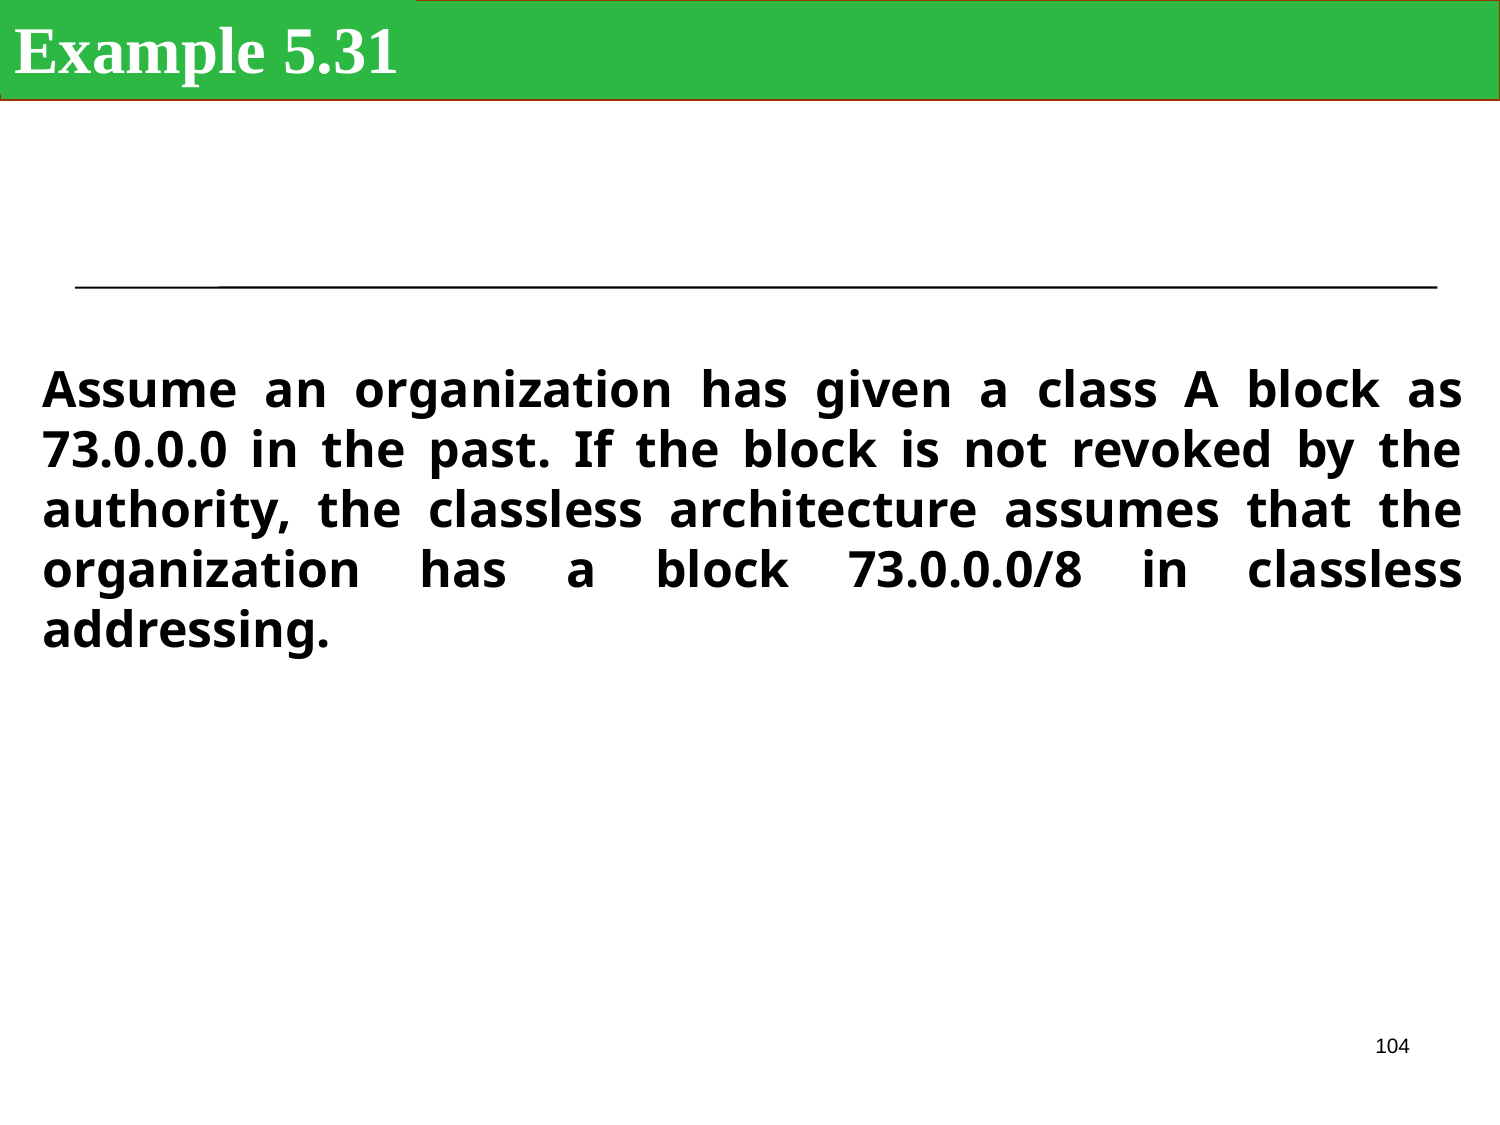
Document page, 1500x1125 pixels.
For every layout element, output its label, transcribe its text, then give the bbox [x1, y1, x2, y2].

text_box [0, 0, 1500, 101]
text_box Assume an organization has given a class A block as 73.0.0.0 in the past. If the block is not revoked by the authority, the classless architecture assumes that the organization has a block 73.0.0.0/8 in classless addressing. [27, 349, 1478, 665]
slide_number 104 [1112, 1024, 1426, 1101]
